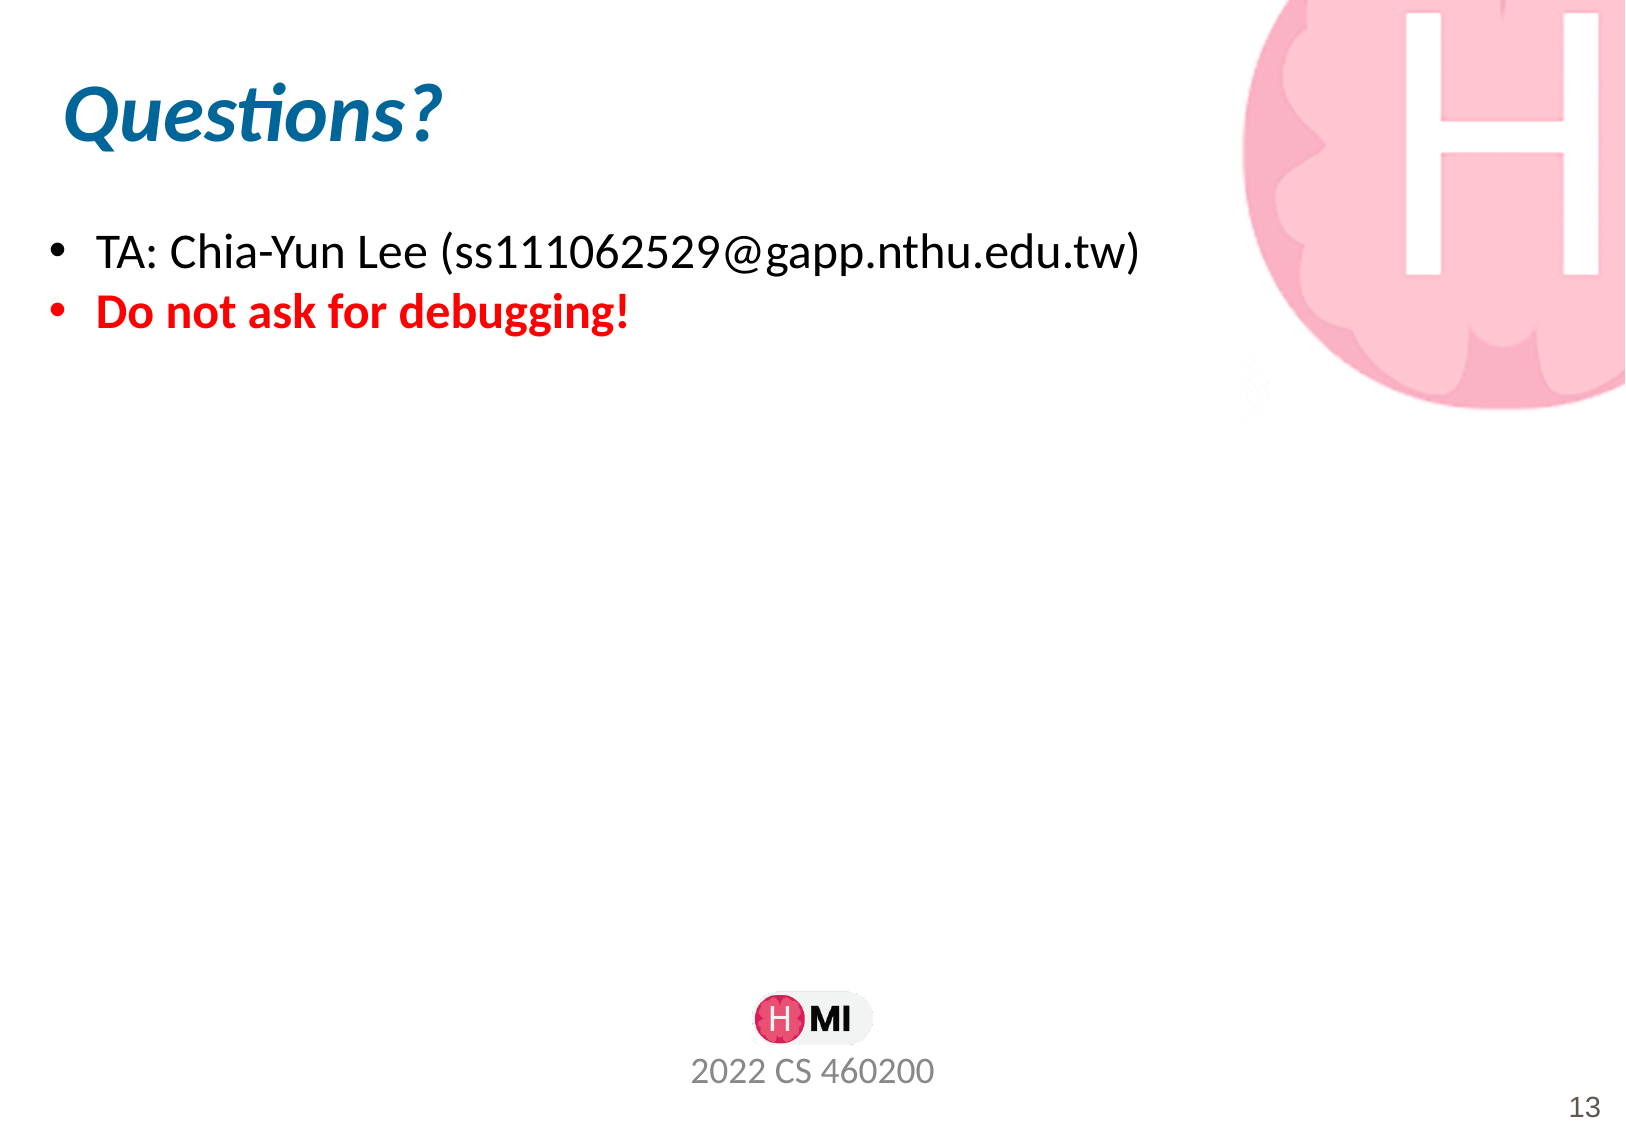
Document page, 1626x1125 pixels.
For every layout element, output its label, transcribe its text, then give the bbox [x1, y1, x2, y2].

title Questions? [62, 57, 1563, 219]
picture [1237, 0, 1625, 421]
footer 2022 CS 460200 [552, 1046, 1073, 1125]
slide_number 13 [1562, 1081, 1617, 1125]
picture [750, 989, 875, 1046]
list TA: Chia-Yun Lee (ss111062529@gapp.nthu.edu.tw) Do not ask for debugging! [48, 219, 1578, 857]
